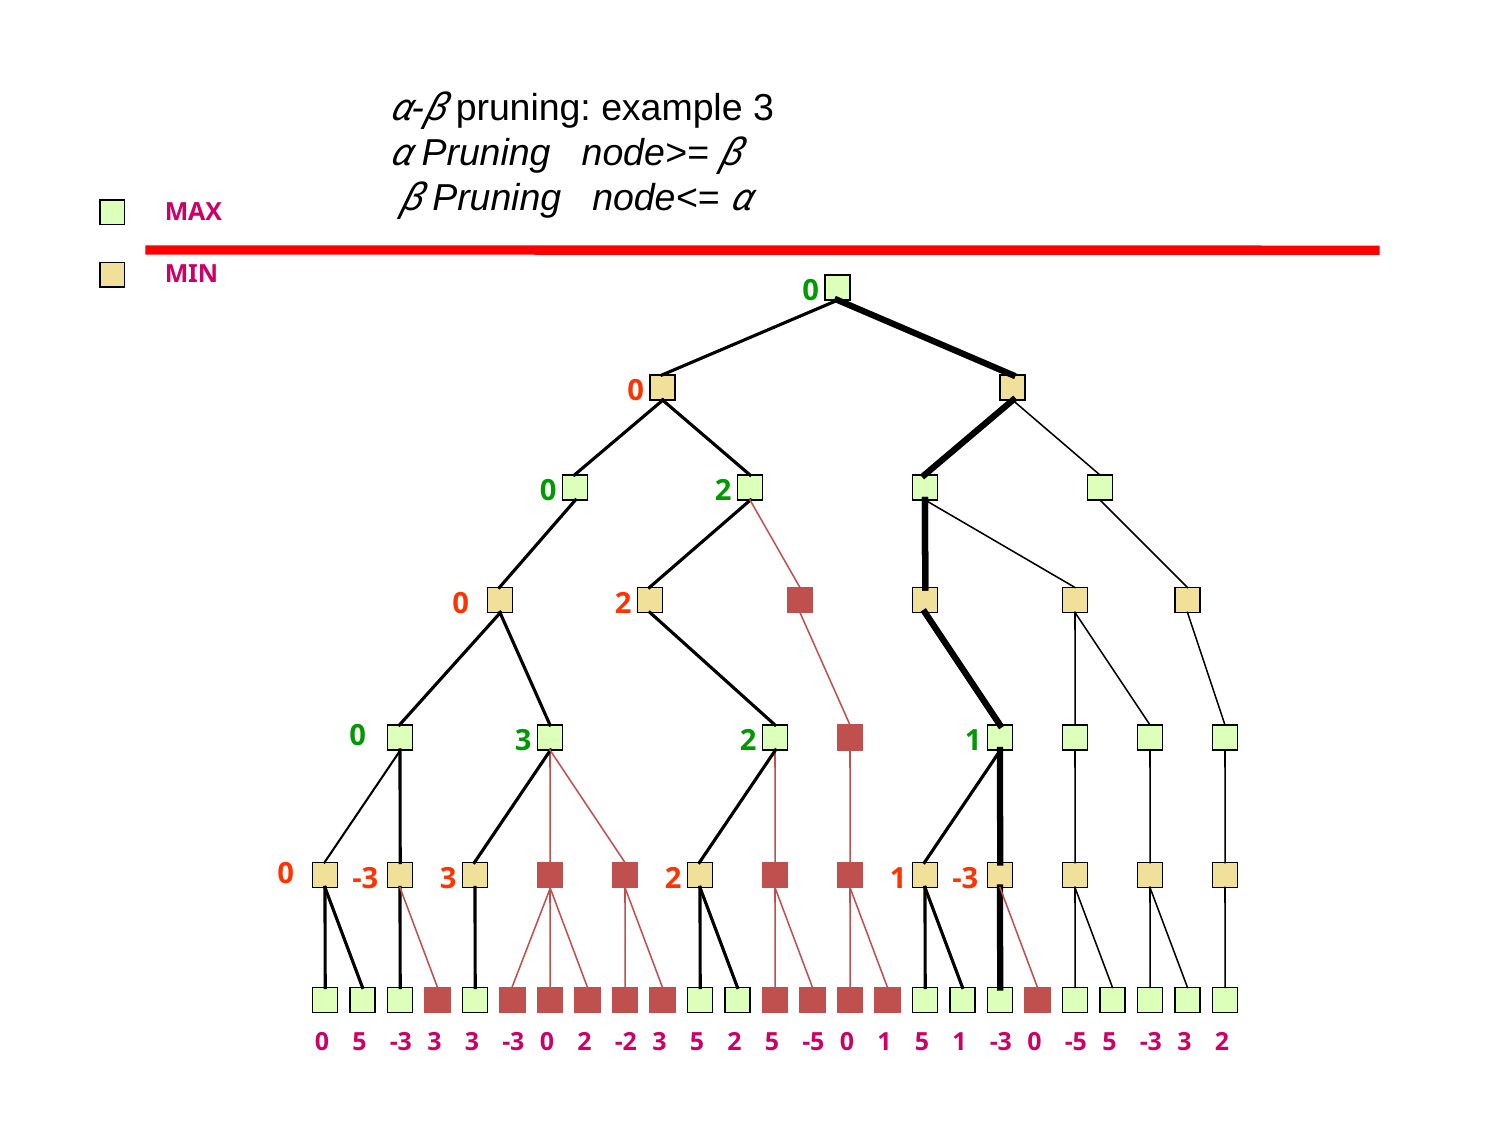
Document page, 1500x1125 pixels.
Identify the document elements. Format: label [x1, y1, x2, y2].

text_box [99, 187, 1376, 296]
text_box [462, 987, 488, 1013]
text_box [299, 1017, 1245, 1063]
text_box [312, 263, 1238, 1013]
text_box [262, 847, 310, 898]
text_box [374, 74, 1125, 226]
